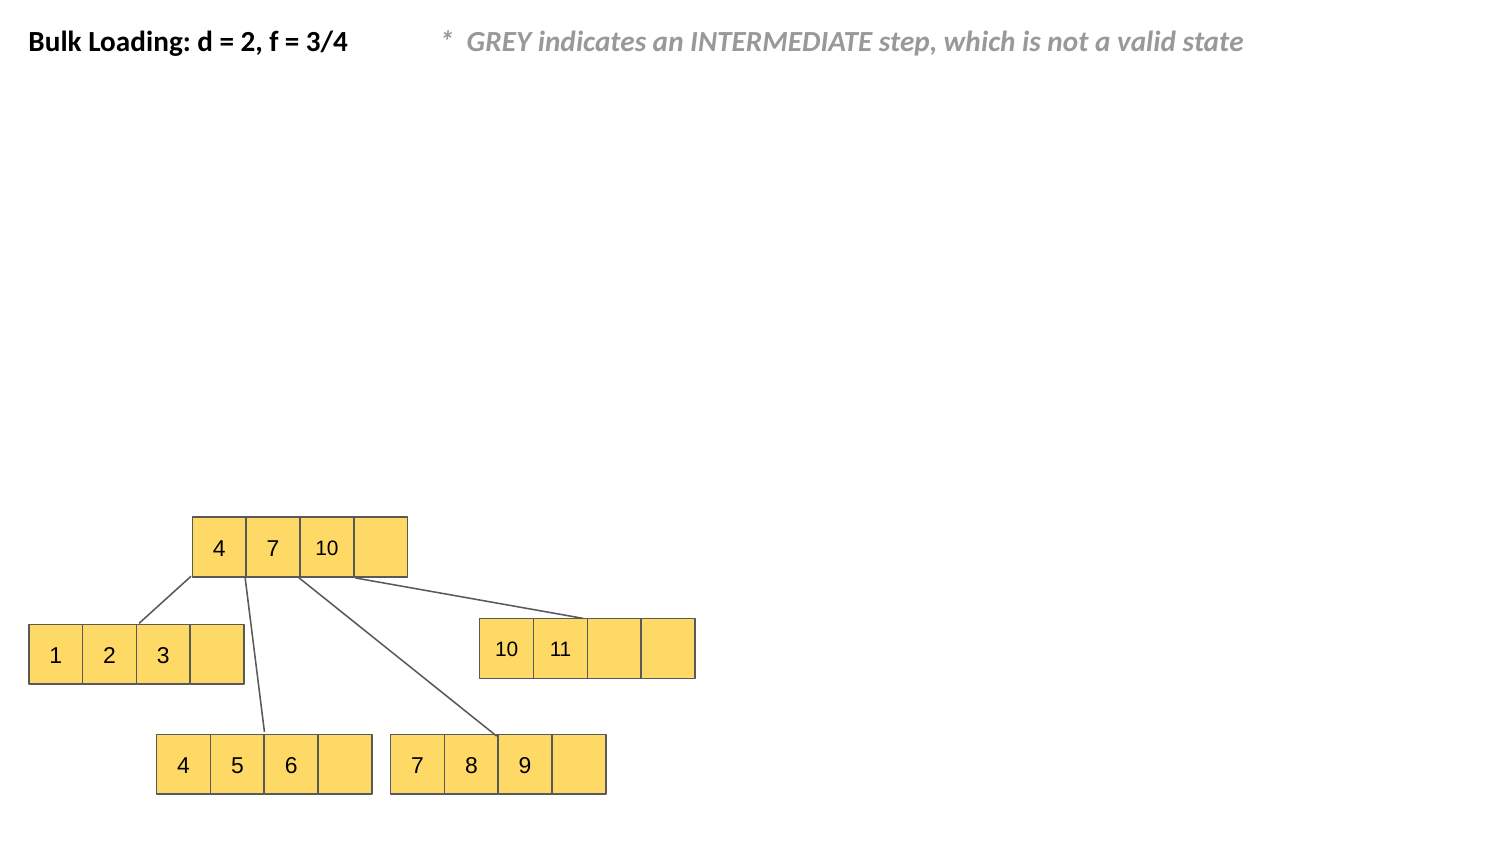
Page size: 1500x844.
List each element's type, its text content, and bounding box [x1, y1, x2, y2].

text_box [298, 577, 497, 737]
text_box 8 [444, 742, 498, 795]
text_box 4 [192, 517, 246, 578]
text_box 3 [136, 630, 190, 685]
text_box 5 [210, 734, 264, 795]
text_box [318, 745, 372, 795]
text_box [355, 577, 584, 619]
text_box 7 [390, 745, 444, 795]
text_box [353, 517, 408, 575]
text_box 11 [533, 622, 587, 679]
text_box 6 [264, 734, 318, 795]
text_box [552, 734, 606, 795]
text_box [641, 618, 696, 679]
text_box 9 [498, 734, 552, 795]
text_box 4 [156, 734, 210, 795]
text_box Bulk Loading: d = 2, f = 3/4 * GREY indicates an INTERMEDIATE step, which is not a valid state [13, 6, 1487, 60]
text_box [190, 624, 239, 685]
text_box [587, 618, 641, 679]
text_box 2 [82, 624, 136, 685]
text_box 10 [300, 517, 353, 576]
text_box 1 [28, 624, 82, 685]
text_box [244, 577, 265, 733]
text_box 7 [246, 517, 300, 578]
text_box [138, 575, 192, 624]
text_box 10 [500, 627, 533, 679]
